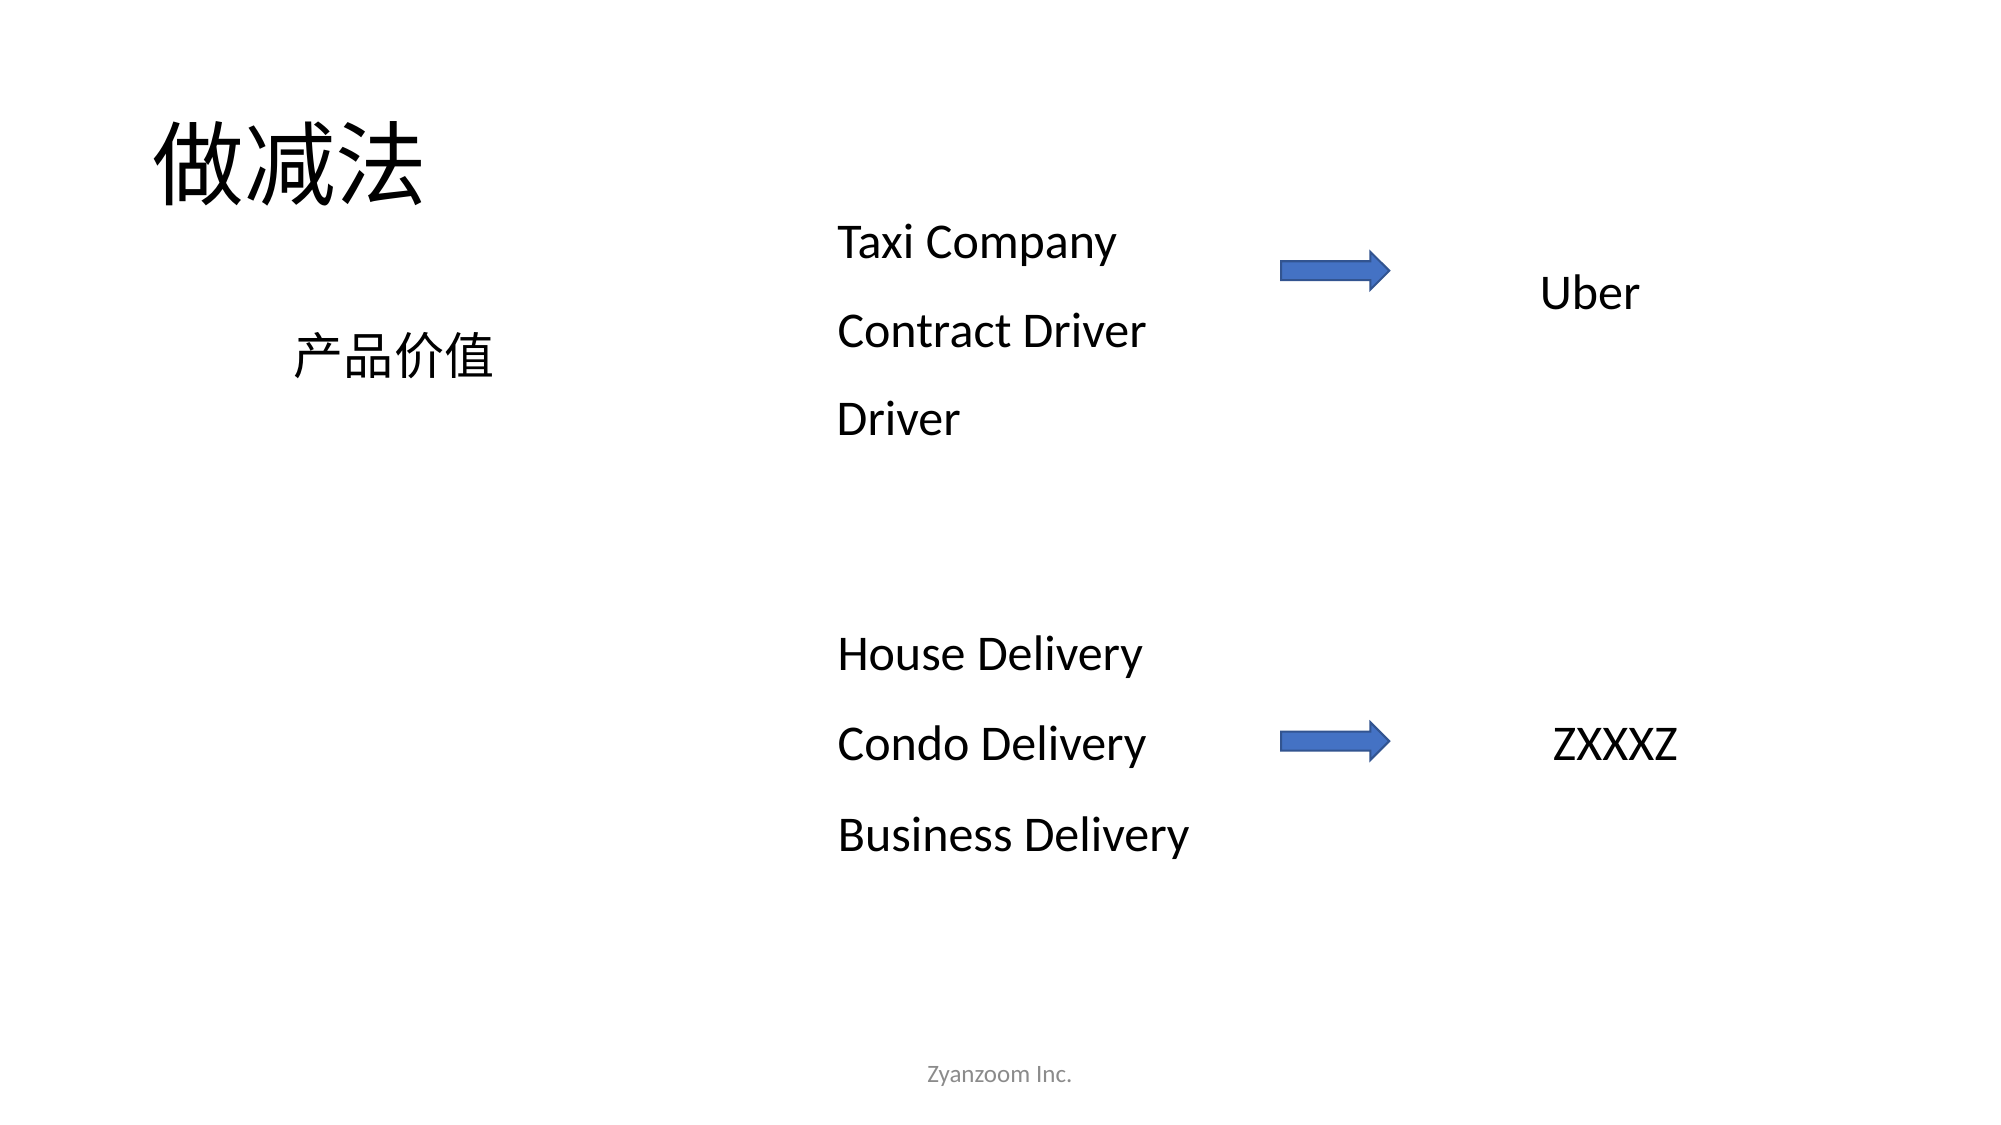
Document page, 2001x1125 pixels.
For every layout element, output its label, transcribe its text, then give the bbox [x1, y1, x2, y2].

text_box House Delivery [822, 612, 1159, 688]
text_box Condo Delivery [822, 703, 1162, 778]
footer Zyanzoom Inc. [662, 1042, 1338, 1103]
text_box [1280, 719, 1391, 763]
text_box Uber [1525, 251, 1656, 327]
text_box Driver [821, 377, 976, 453]
text_box Taxi Company [822, 201, 1133, 277]
text_box ZXXXZ [1538, 703, 1693, 778]
text_box 产品价值 [279, 317, 509, 392]
text_box [1280, 249, 1391, 293]
title 做减法 [137, 59, 1863, 278]
text_box Contract Driver [822, 289, 1162, 365]
text_box Business Delivery [823, 793, 1206, 869]
